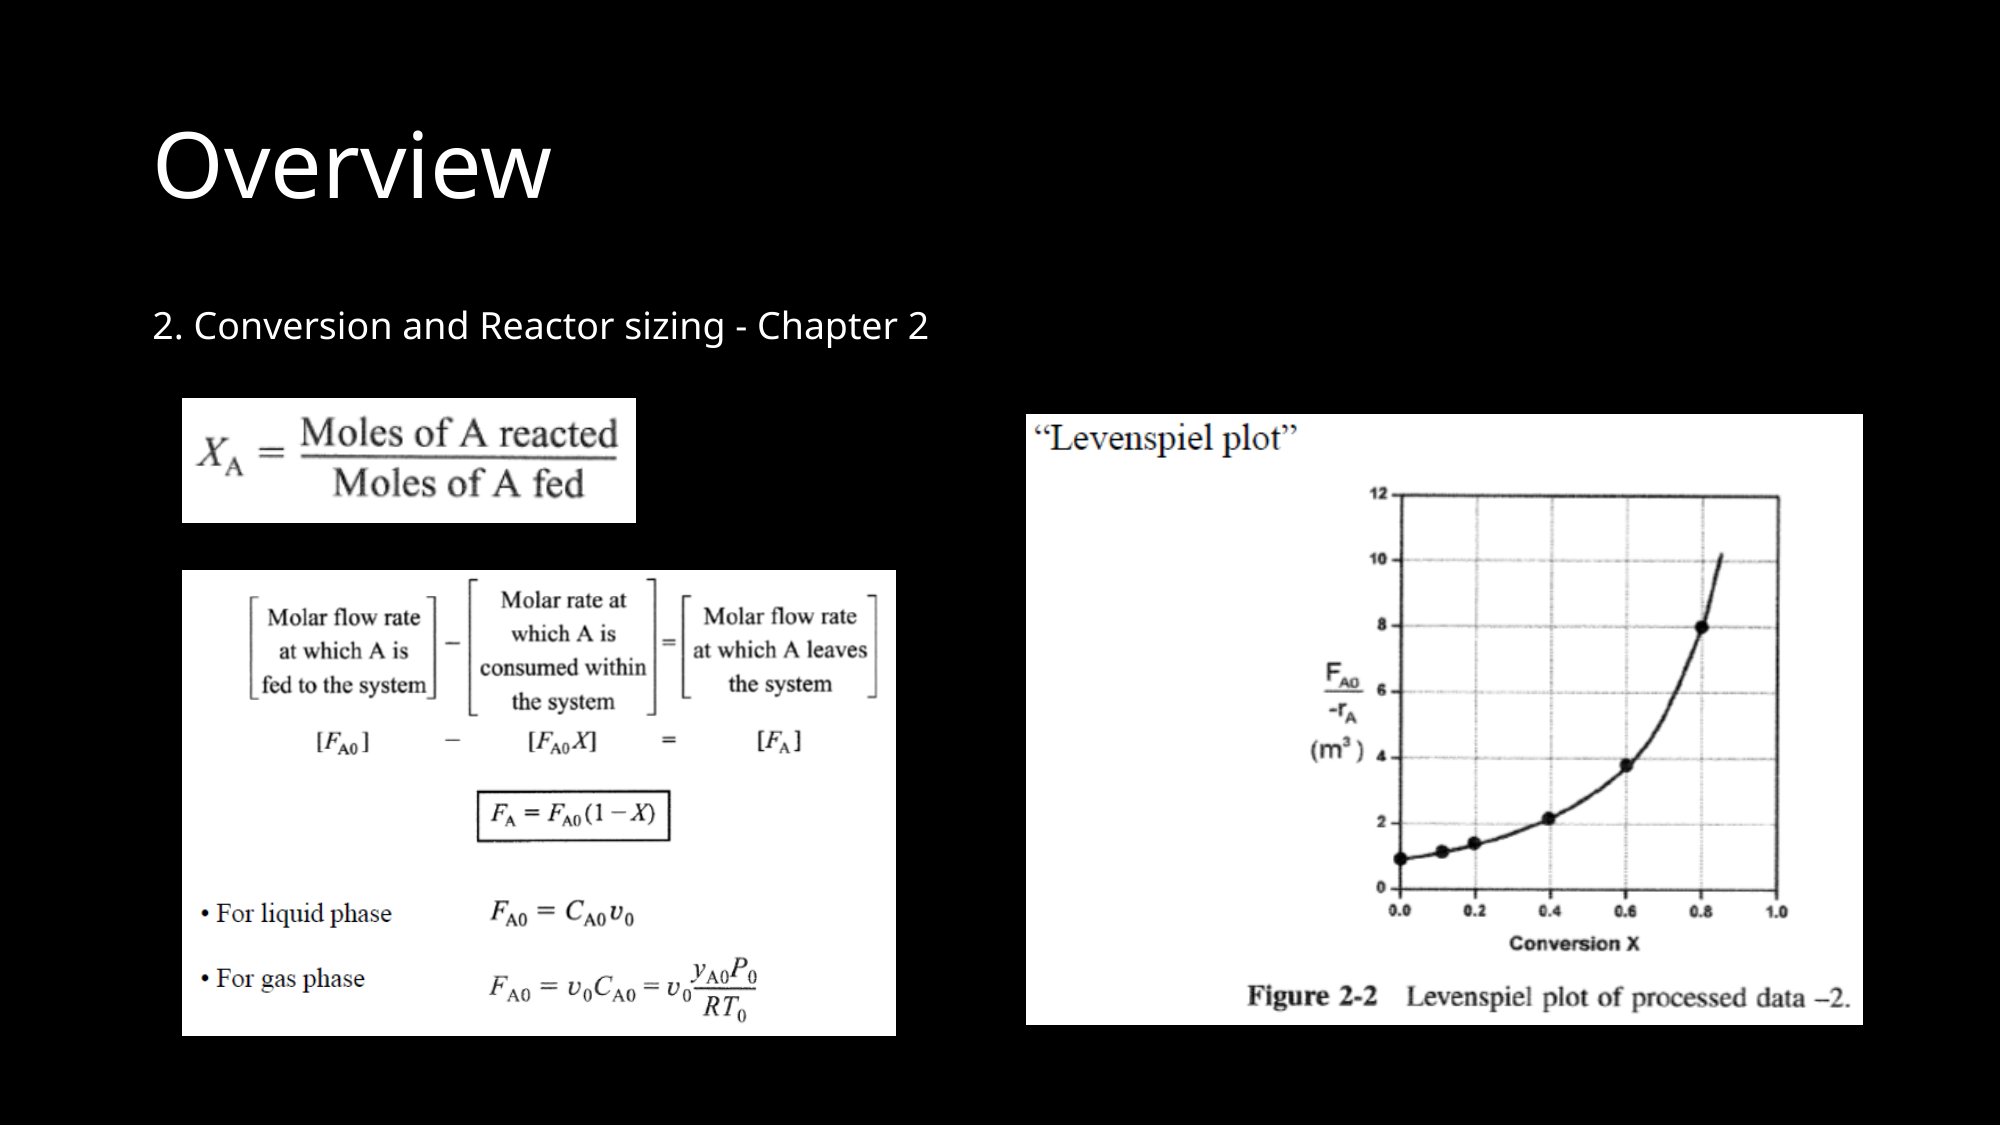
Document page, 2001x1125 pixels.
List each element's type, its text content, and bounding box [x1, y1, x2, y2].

picture [182, 398, 636, 523]
picture [182, 570, 896, 1036]
list 2. Conversion and Reactor sizing - Chapter 2 [137, 299, 1863, 1014]
title Overview [137, 59, 1863, 278]
picture [1026, 414, 1863, 1025]
